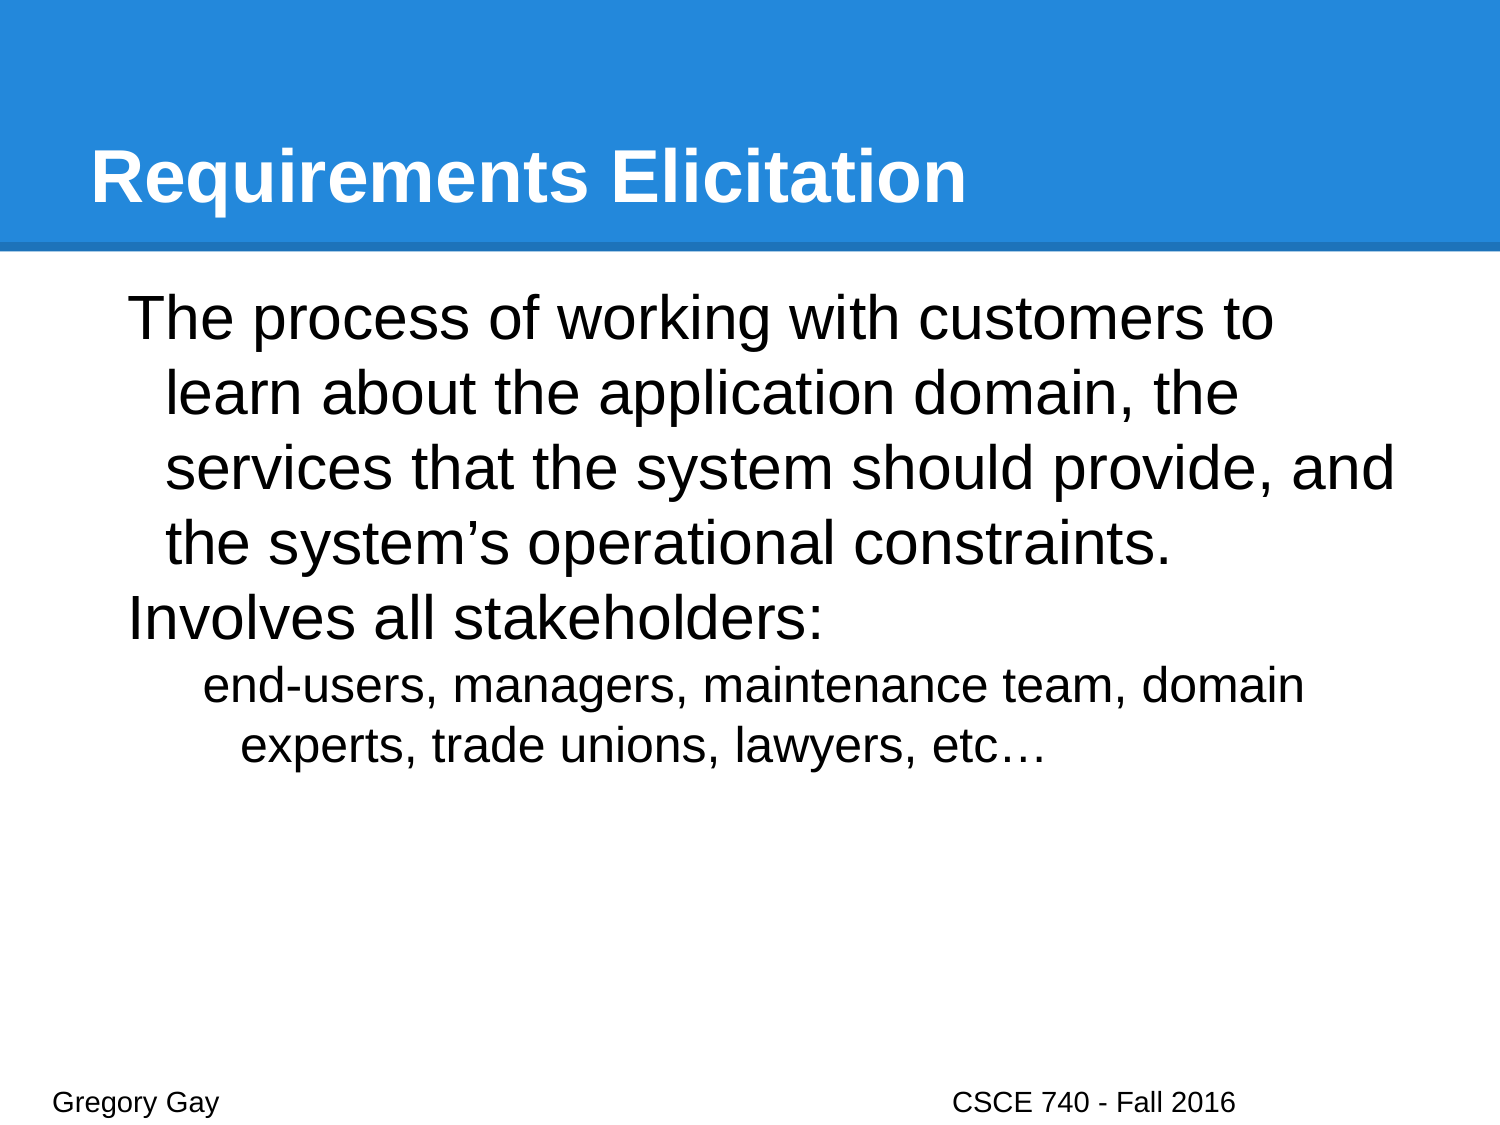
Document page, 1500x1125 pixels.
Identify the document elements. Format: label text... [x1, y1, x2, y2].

title Requirements Elicitation [75, 45, 1425, 233]
text_box Gregory Gay CSCE 740 - Fall 2016 4 [37, 1068, 1463, 1114]
list The process of working with customers to learn about the application domain, the services that the system should provide, and the system’s operational constraints. Involves all stakeholders: end-users, managers, maintenance team, domain experts, trade unions, lawyers, etc… [75, 262, 1425, 1068]
